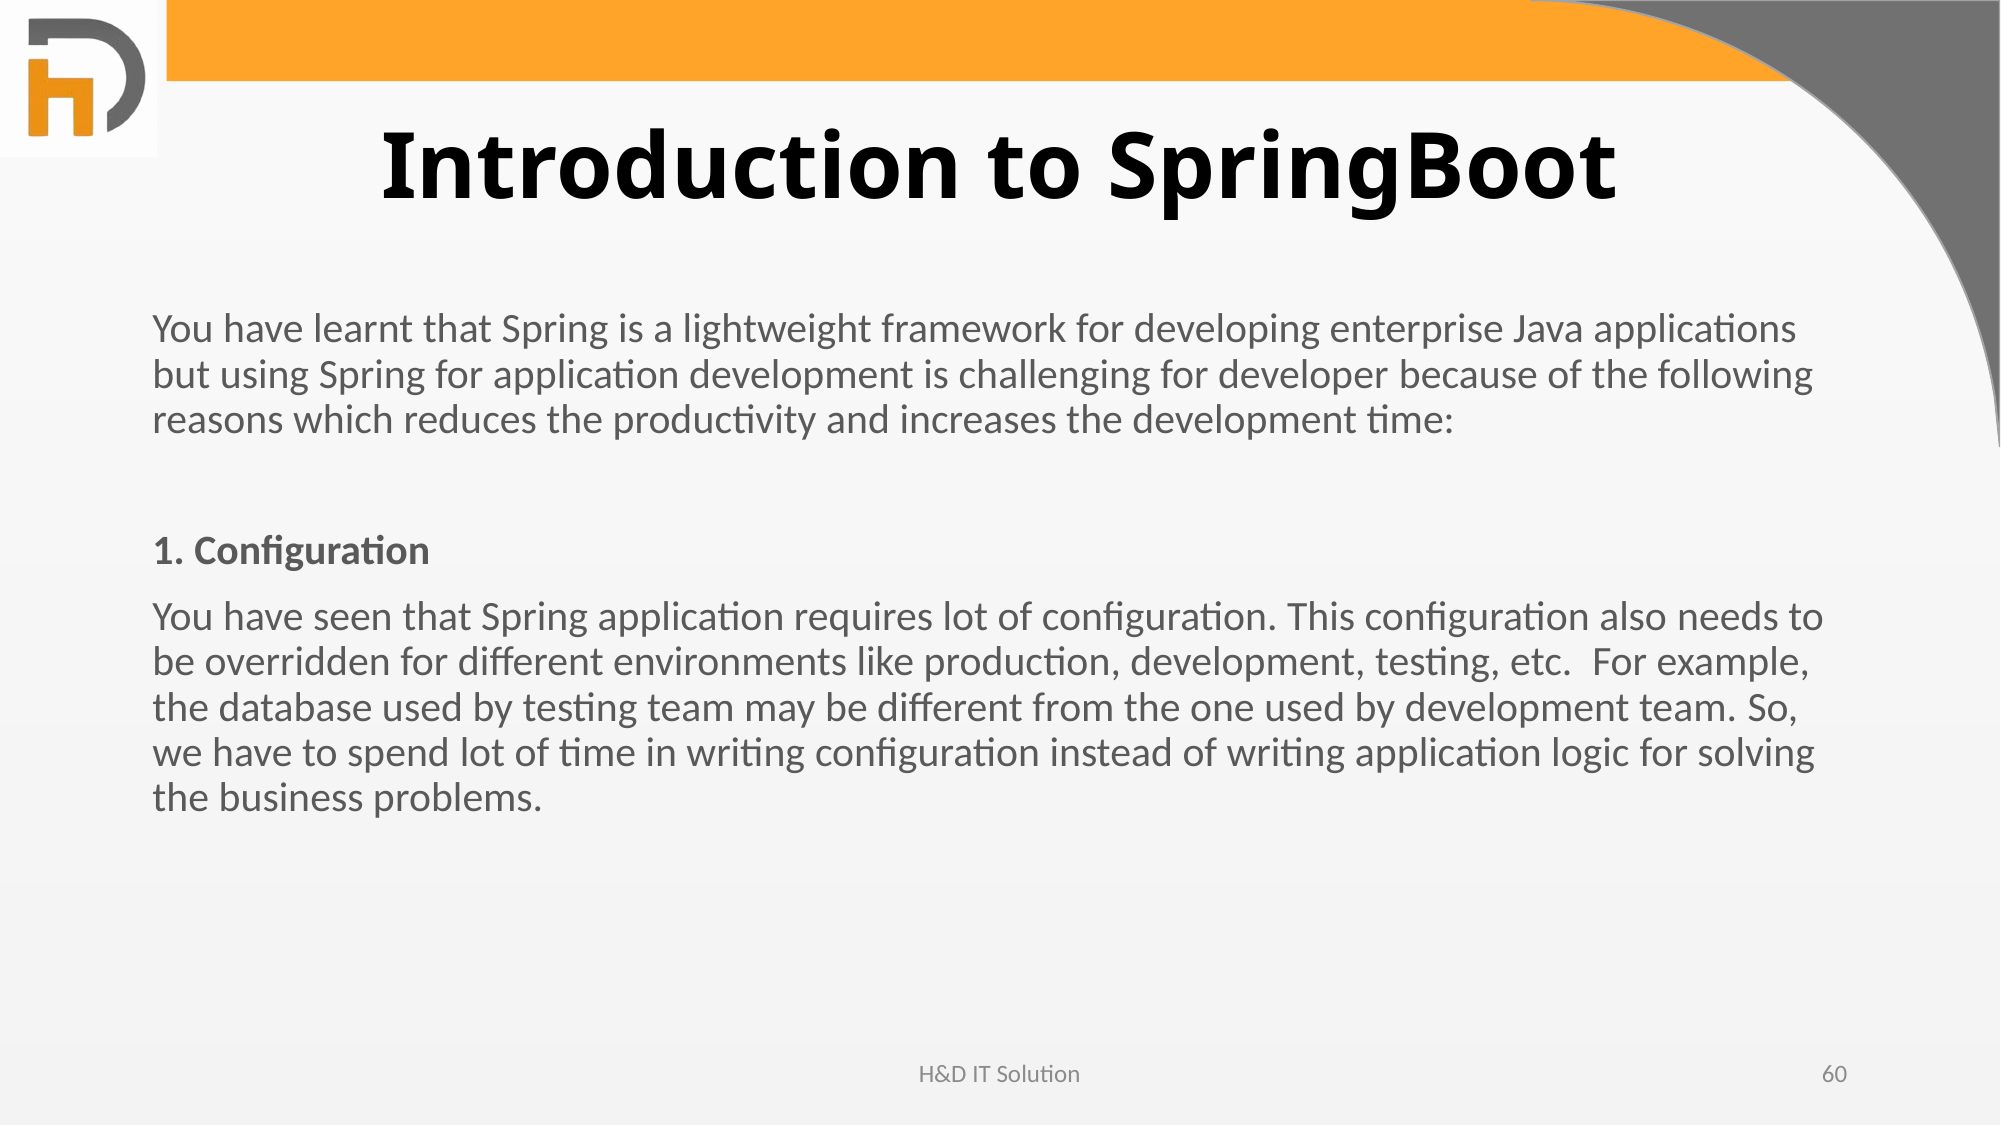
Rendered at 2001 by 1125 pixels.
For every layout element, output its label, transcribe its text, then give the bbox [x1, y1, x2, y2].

footer H&D IT Solution [662, 1042, 1338, 1103]
slide_number 60 [1412, 1042, 1863, 1103]
list You have learnt that Spring is a lightweight framework for developing enterprise Java applications but using Spring for application development is challenging for developer because of the following reasons which reduces the productivity and increases the development time: 1. Configuration You have seen that Spring application requires lot of configuration. This configuration also needs to be overridden for different environments like production, development, testing, etc. For example, the database used by testing team may be different from the one used by development team. So, we have to spend lot of time in writing configuration instead of writing application logic for solving the business problems. [137, 299, 1863, 1014]
title Introduction to SpringBoot [137, 59, 1863, 278]
picture [0, 0, 157, 157]
